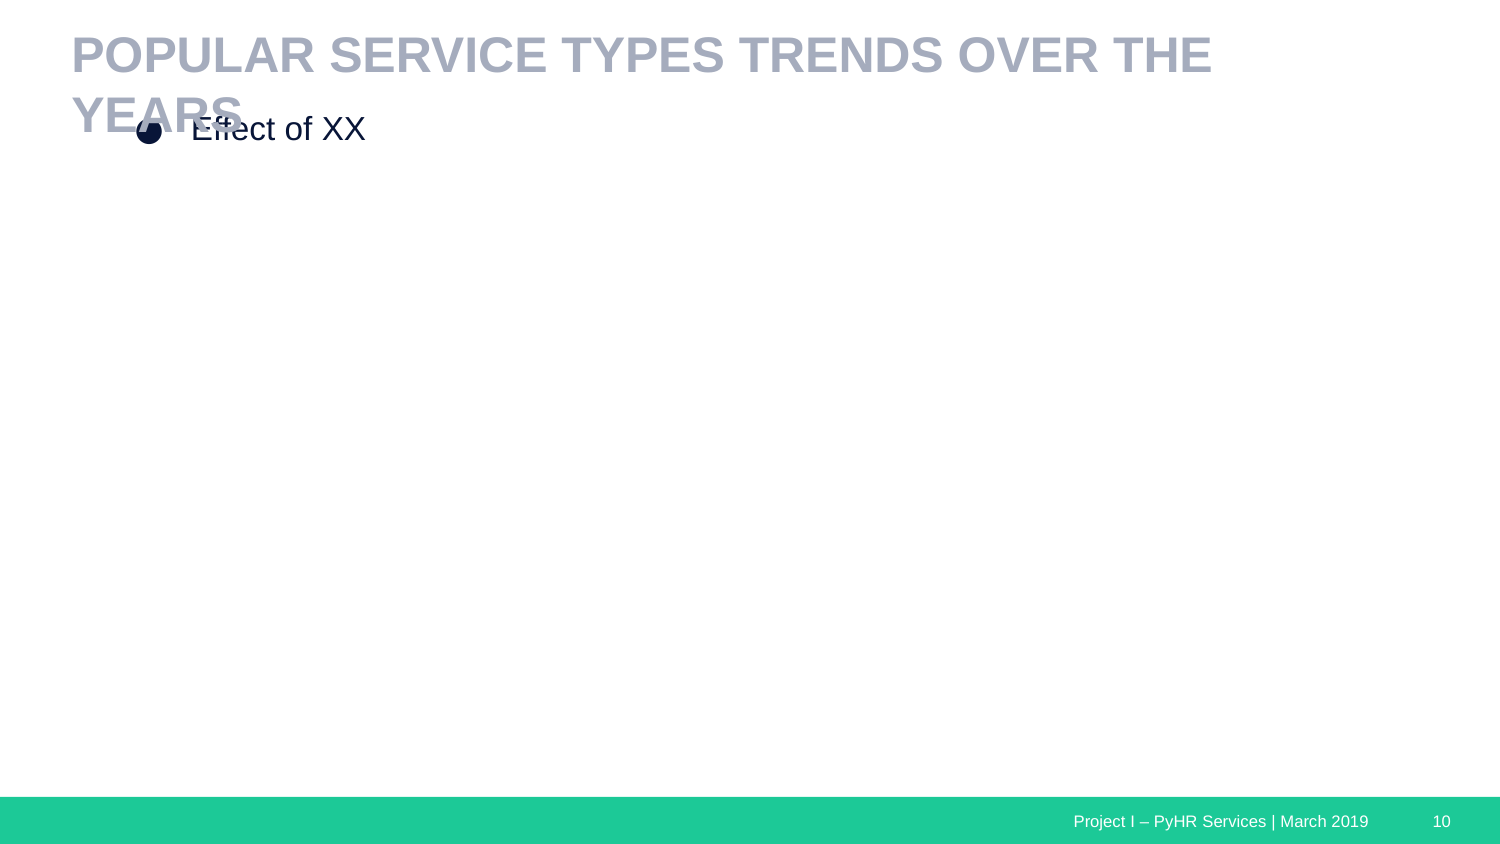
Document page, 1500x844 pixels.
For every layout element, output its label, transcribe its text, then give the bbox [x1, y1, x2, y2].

title Popular SERVICE Types Trends Over the Years [56, 7, 1302, 129]
text_box Effect of XX [100, 85, 1346, 164]
